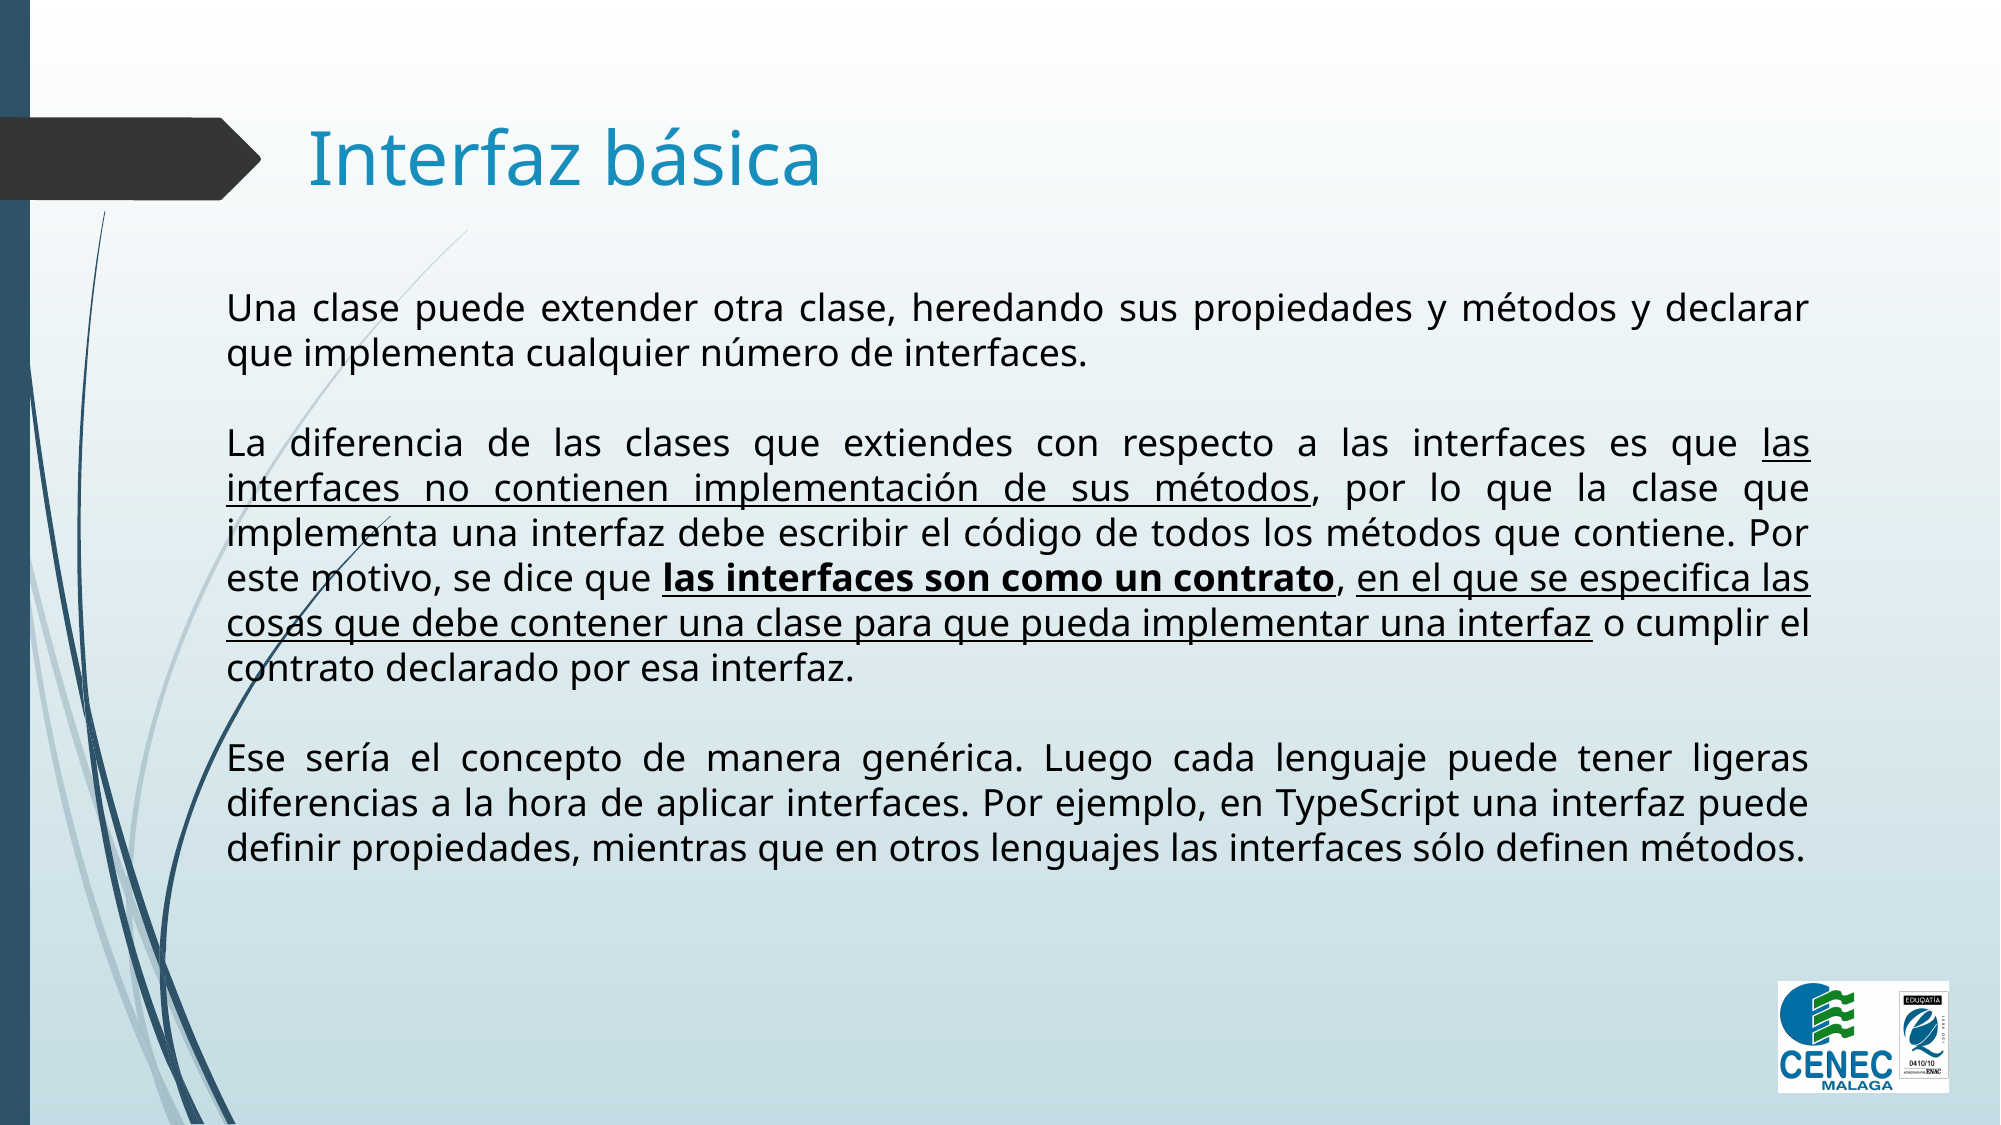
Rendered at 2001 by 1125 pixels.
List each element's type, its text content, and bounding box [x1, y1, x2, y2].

text_box Una clase puede extender otra clase, heredando sus propiedades y métodos y declarar que implementa cualquier número de interfaces. La diferencia de las clases que extiendes con respecto a las interfaces es que las interfaces no contienen implementación de sus métodos, por lo que la clase que implementa una interfaz debe escribir el código de todos los métodos que contiene. Por este motivo, se dice que las interfaces son como un contrato, en el que se especifica las cosas que debe contener una clase para que pueda implementar una interfaz o cumplir el contrato declarado por esa interfaz. Ese sería el concepto de manera genérica. Luego cada lenguaje puede tener ligeras diferencias a la hora de aplicar interfaces. Por ejemplo, en TypeScript una interfaz puede definir propiedades, mientras que en otros lenguajes las interfaces sólo definen métodos. [210, 269, 1826, 762]
picture [1778, 981, 1950, 1093]
title Interfaz básica [293, 102, 1888, 313]
